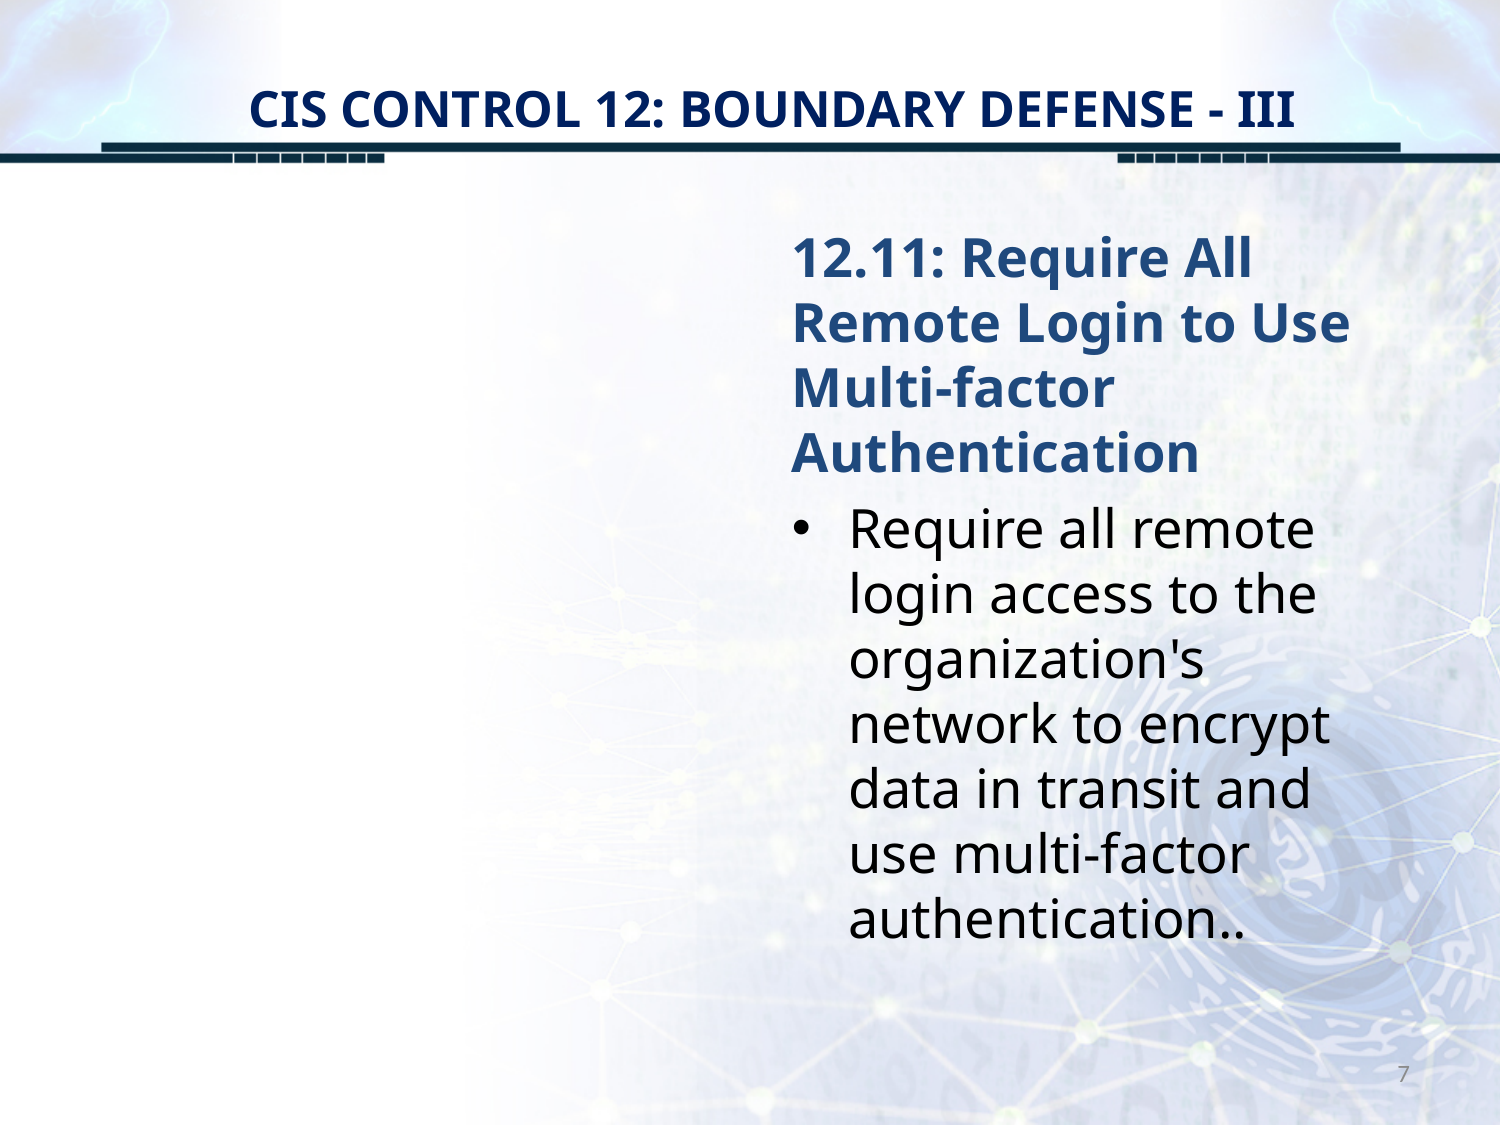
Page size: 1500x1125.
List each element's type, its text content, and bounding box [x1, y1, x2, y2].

title CIS CONTROL 12: BOUNDARY DEFENSE - III [97, 34, 1448, 182]
list 12.11: Require All Remote Login to Use Multi-factor Authentication Require all remote login access to the organization's network to encrypt data in transit and use multi-factor authentication.. [776, 216, 1432, 1034]
picture [0, 0, 1500, 1125]
slide_number 7 [1074, 1042, 1425, 1103]
